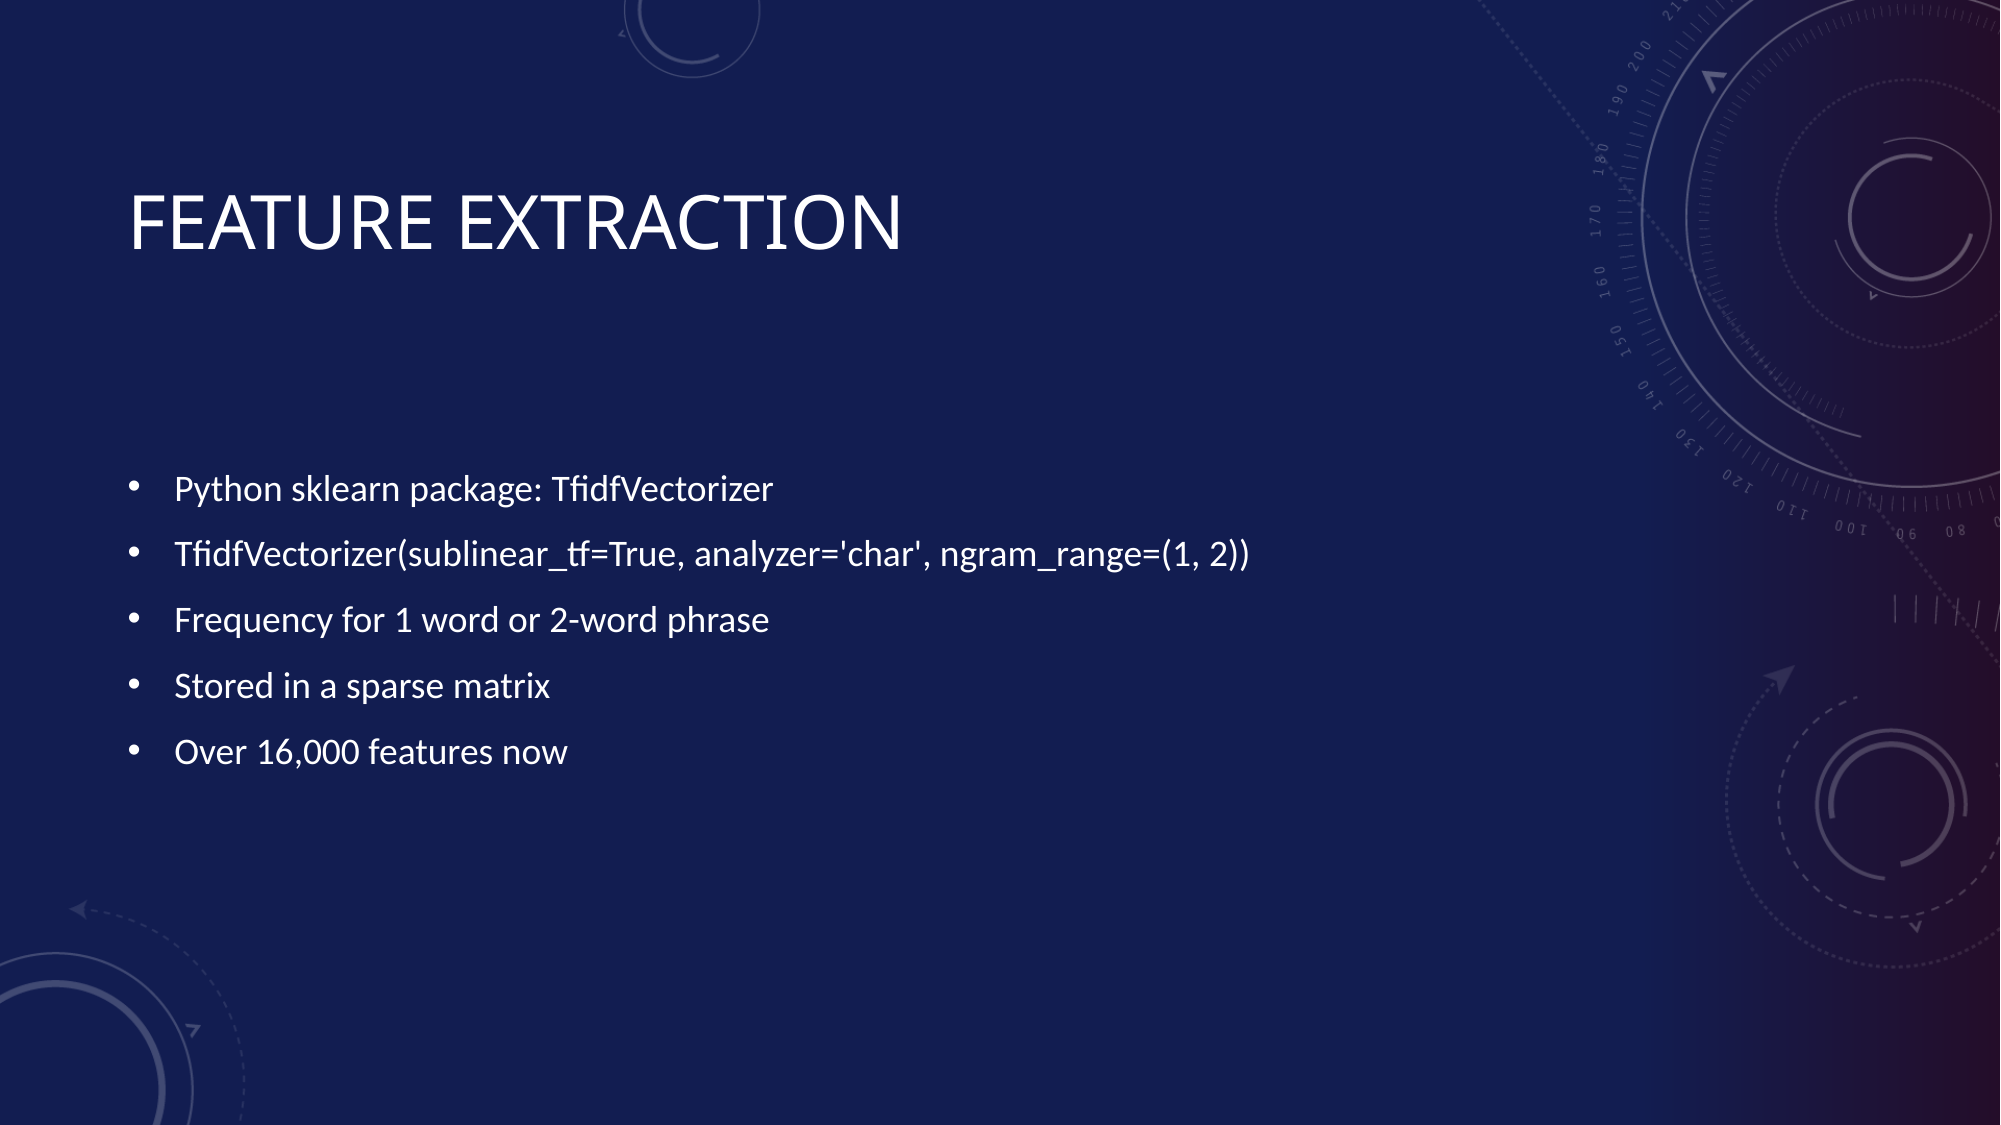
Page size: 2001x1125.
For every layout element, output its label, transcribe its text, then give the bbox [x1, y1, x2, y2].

picture [0, 0, 2000, 1125]
list Python sklearn package: TfidfVectorizer TfidfVectorizer(sublinear_tf=True, analyzer='char', ngram_range=(1, 2)) Frequency for 1 word or 2-word phrase Stored in a sparse matrix Over 16,000 features now [112, 351, 1950, 950]
title feature extraction [112, 99, 1775, 339]
